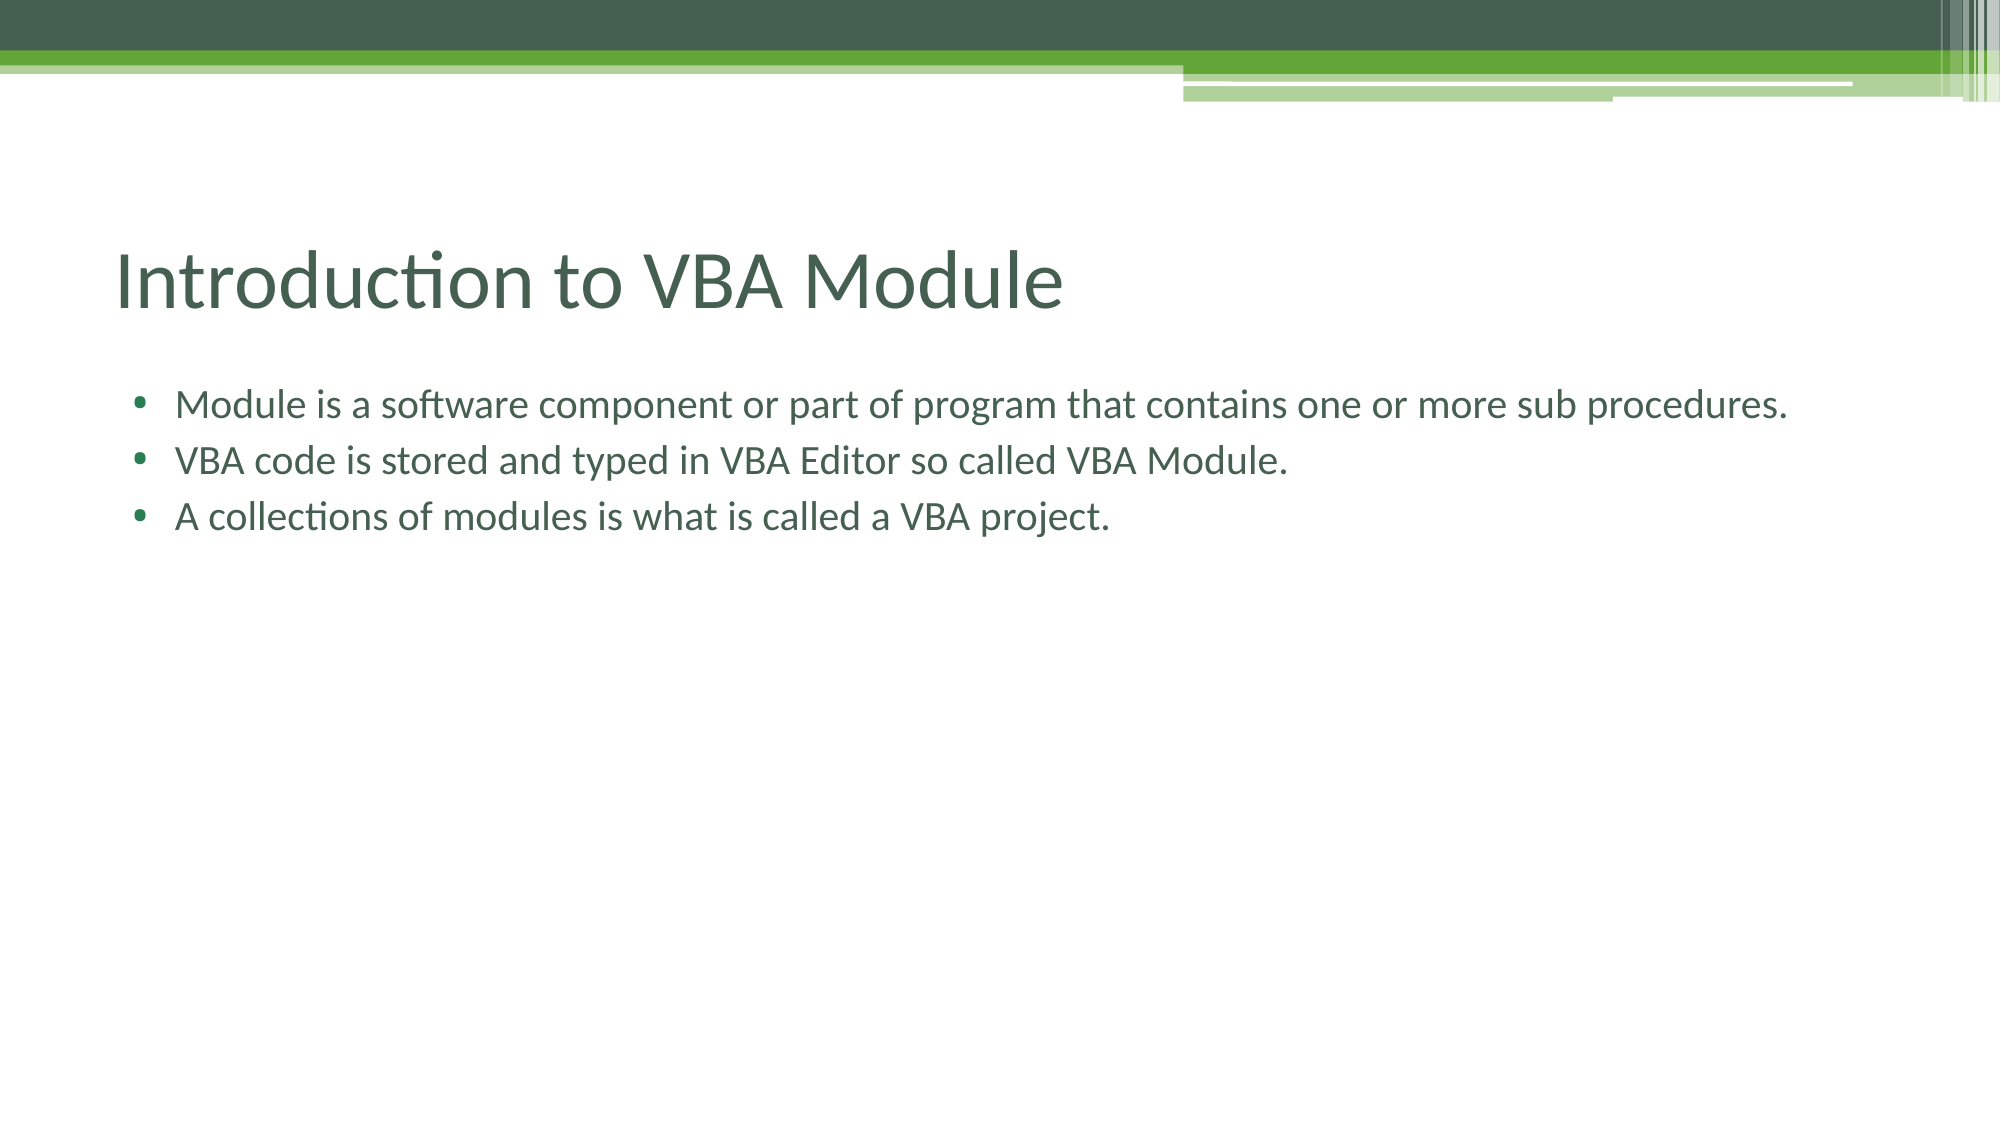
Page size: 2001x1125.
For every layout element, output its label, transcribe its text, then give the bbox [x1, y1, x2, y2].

list Module is a software component or part of program that contains one or more sub procedures. VBA code is stored and typed in VBA Editor so called VBA Module. A collections of modules is what is called a VBA project. [99, 368, 1900, 1079]
title Introduction to VBA Module [99, 187, 1900, 363]
